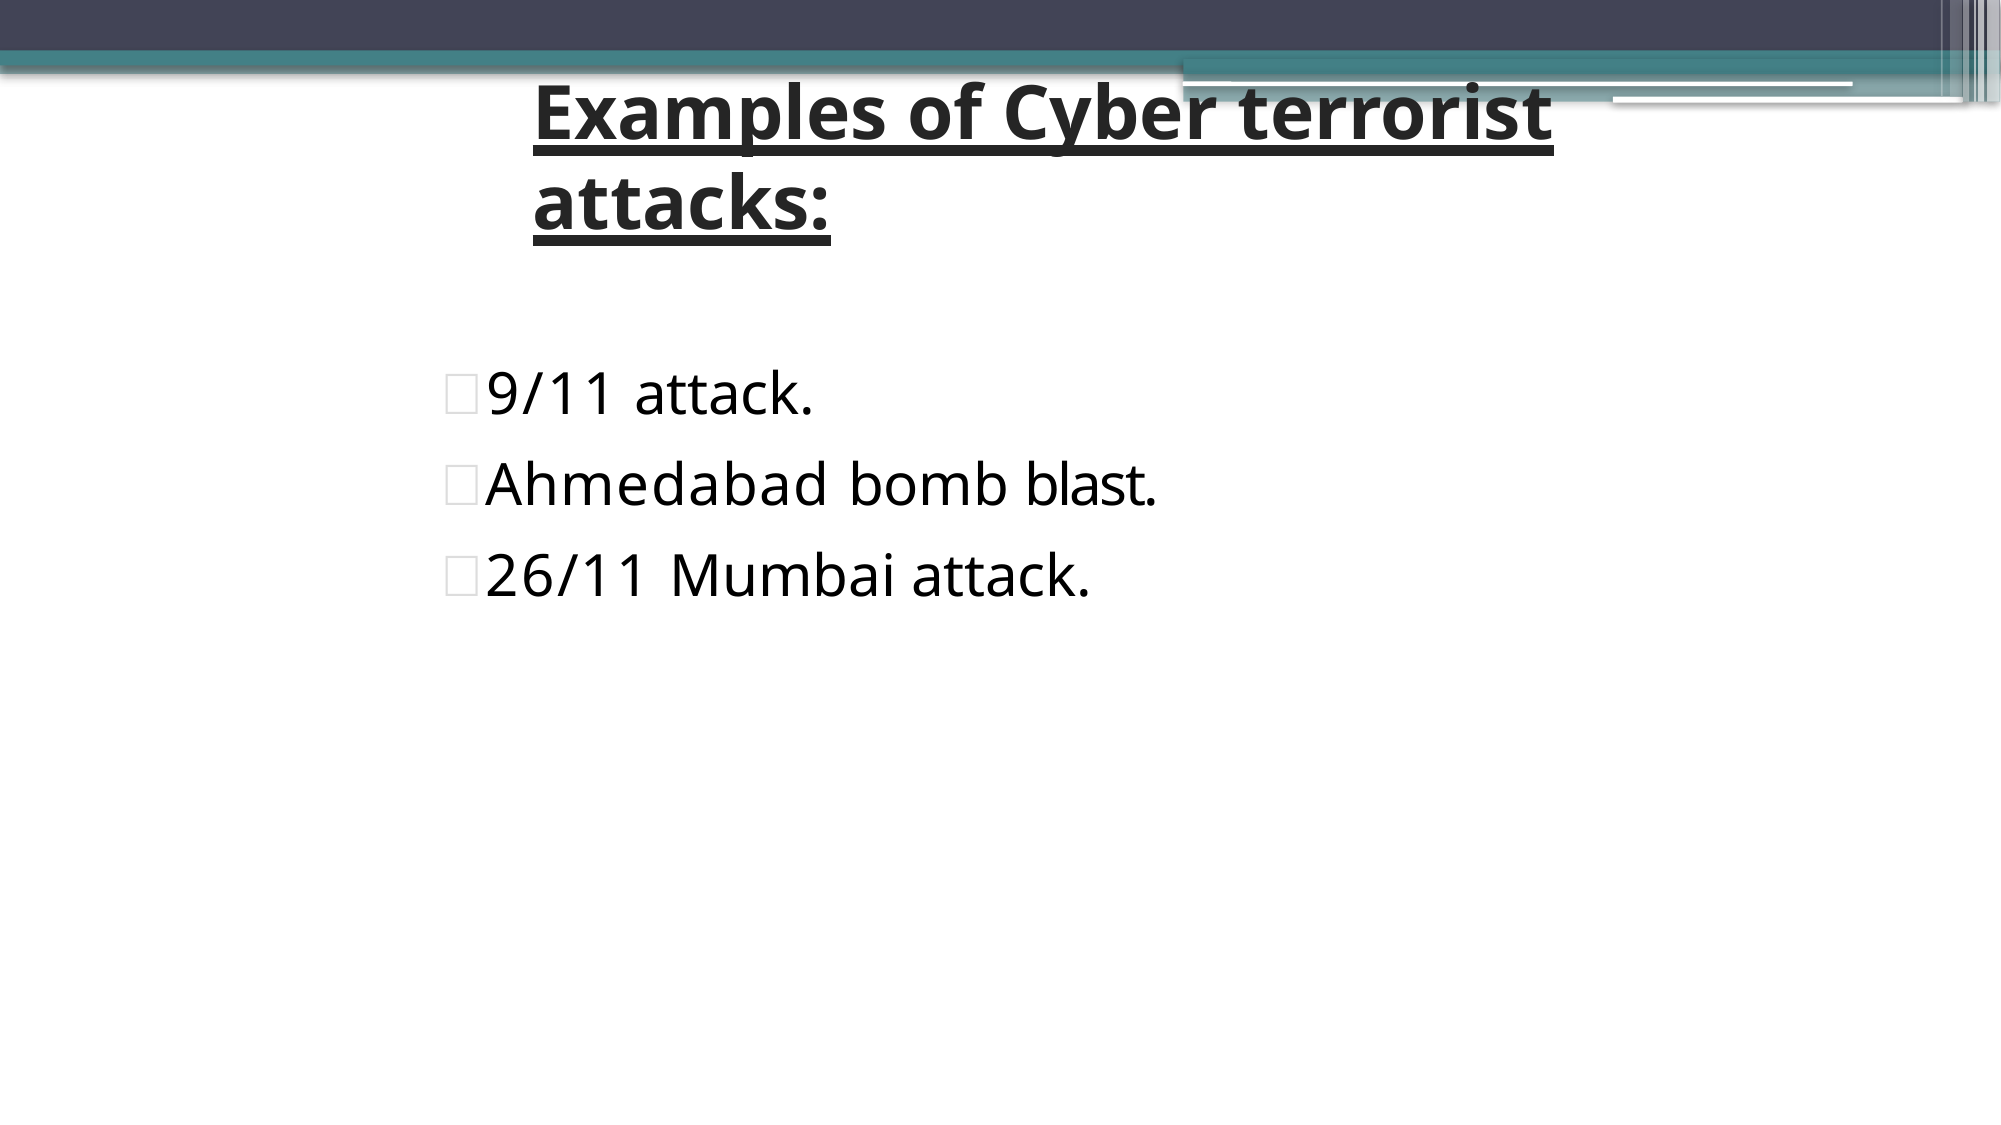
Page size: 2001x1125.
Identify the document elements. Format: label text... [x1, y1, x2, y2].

text_box 9/11 attack. Ahmedabad bomb blast. 26/11 Mumbai attack. [437, 333, 1224, 608]
title Examples of Cyber terrorist attacks: [530, 58, 1815, 249]
